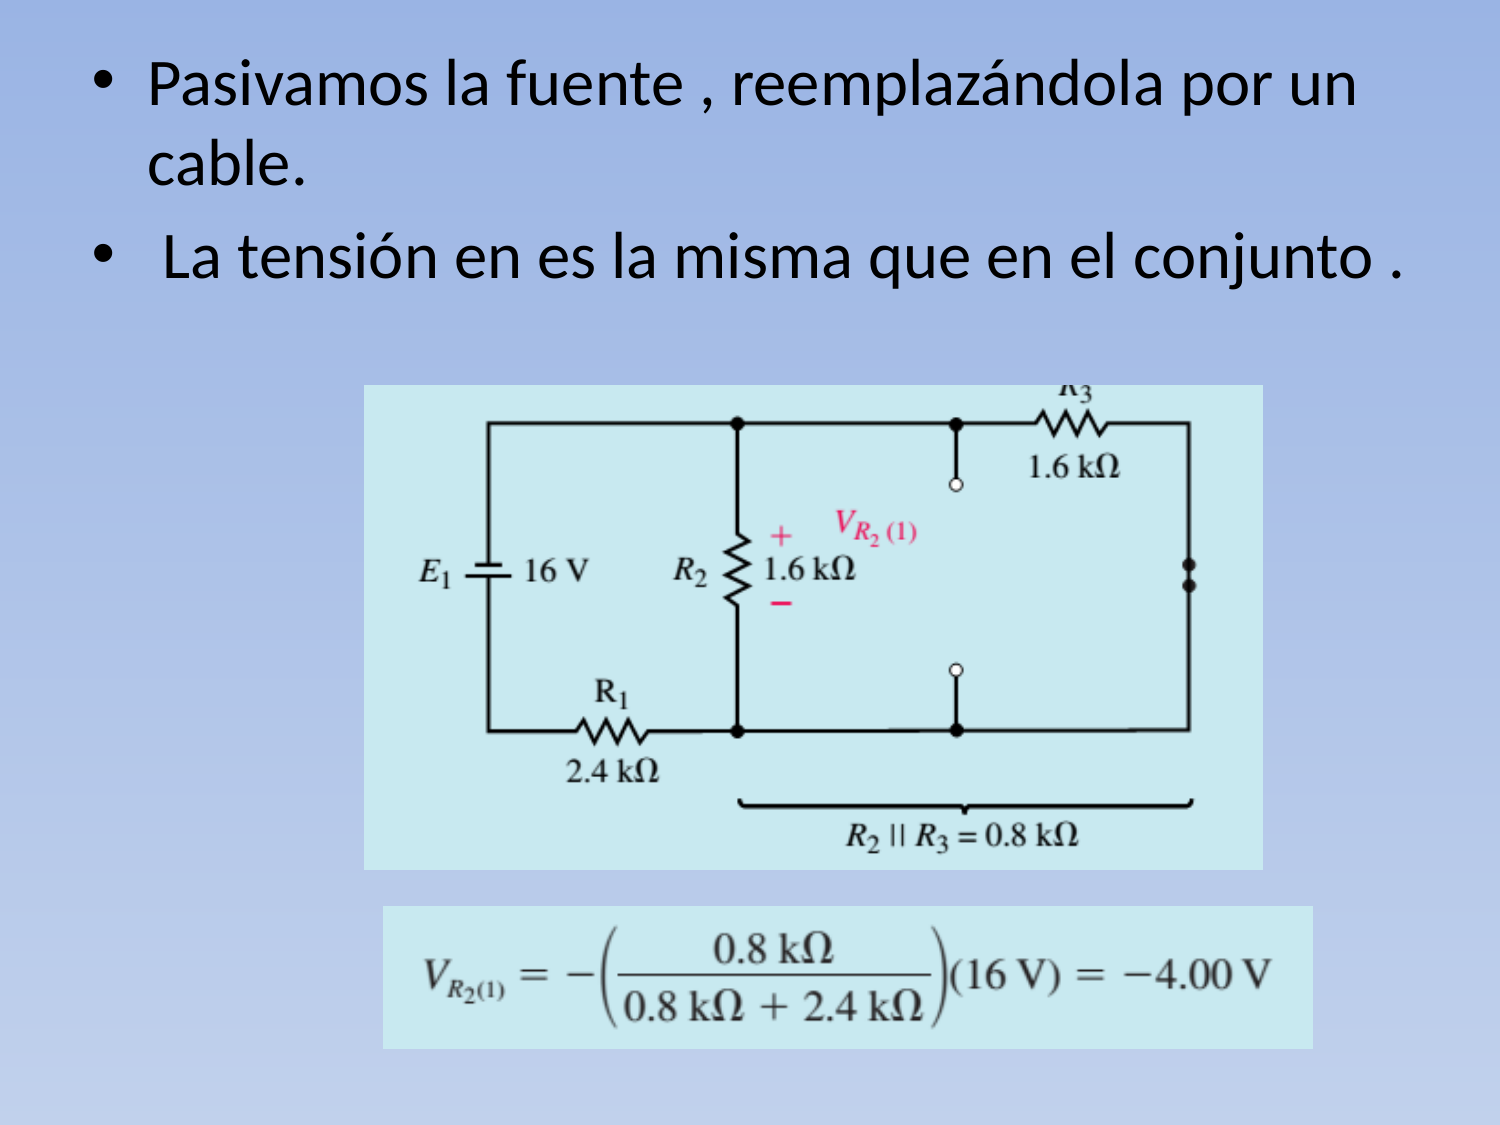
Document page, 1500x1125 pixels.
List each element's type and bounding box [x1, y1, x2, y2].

picture [364, 385, 1263, 870]
picture [383, 906, 1313, 1049]
